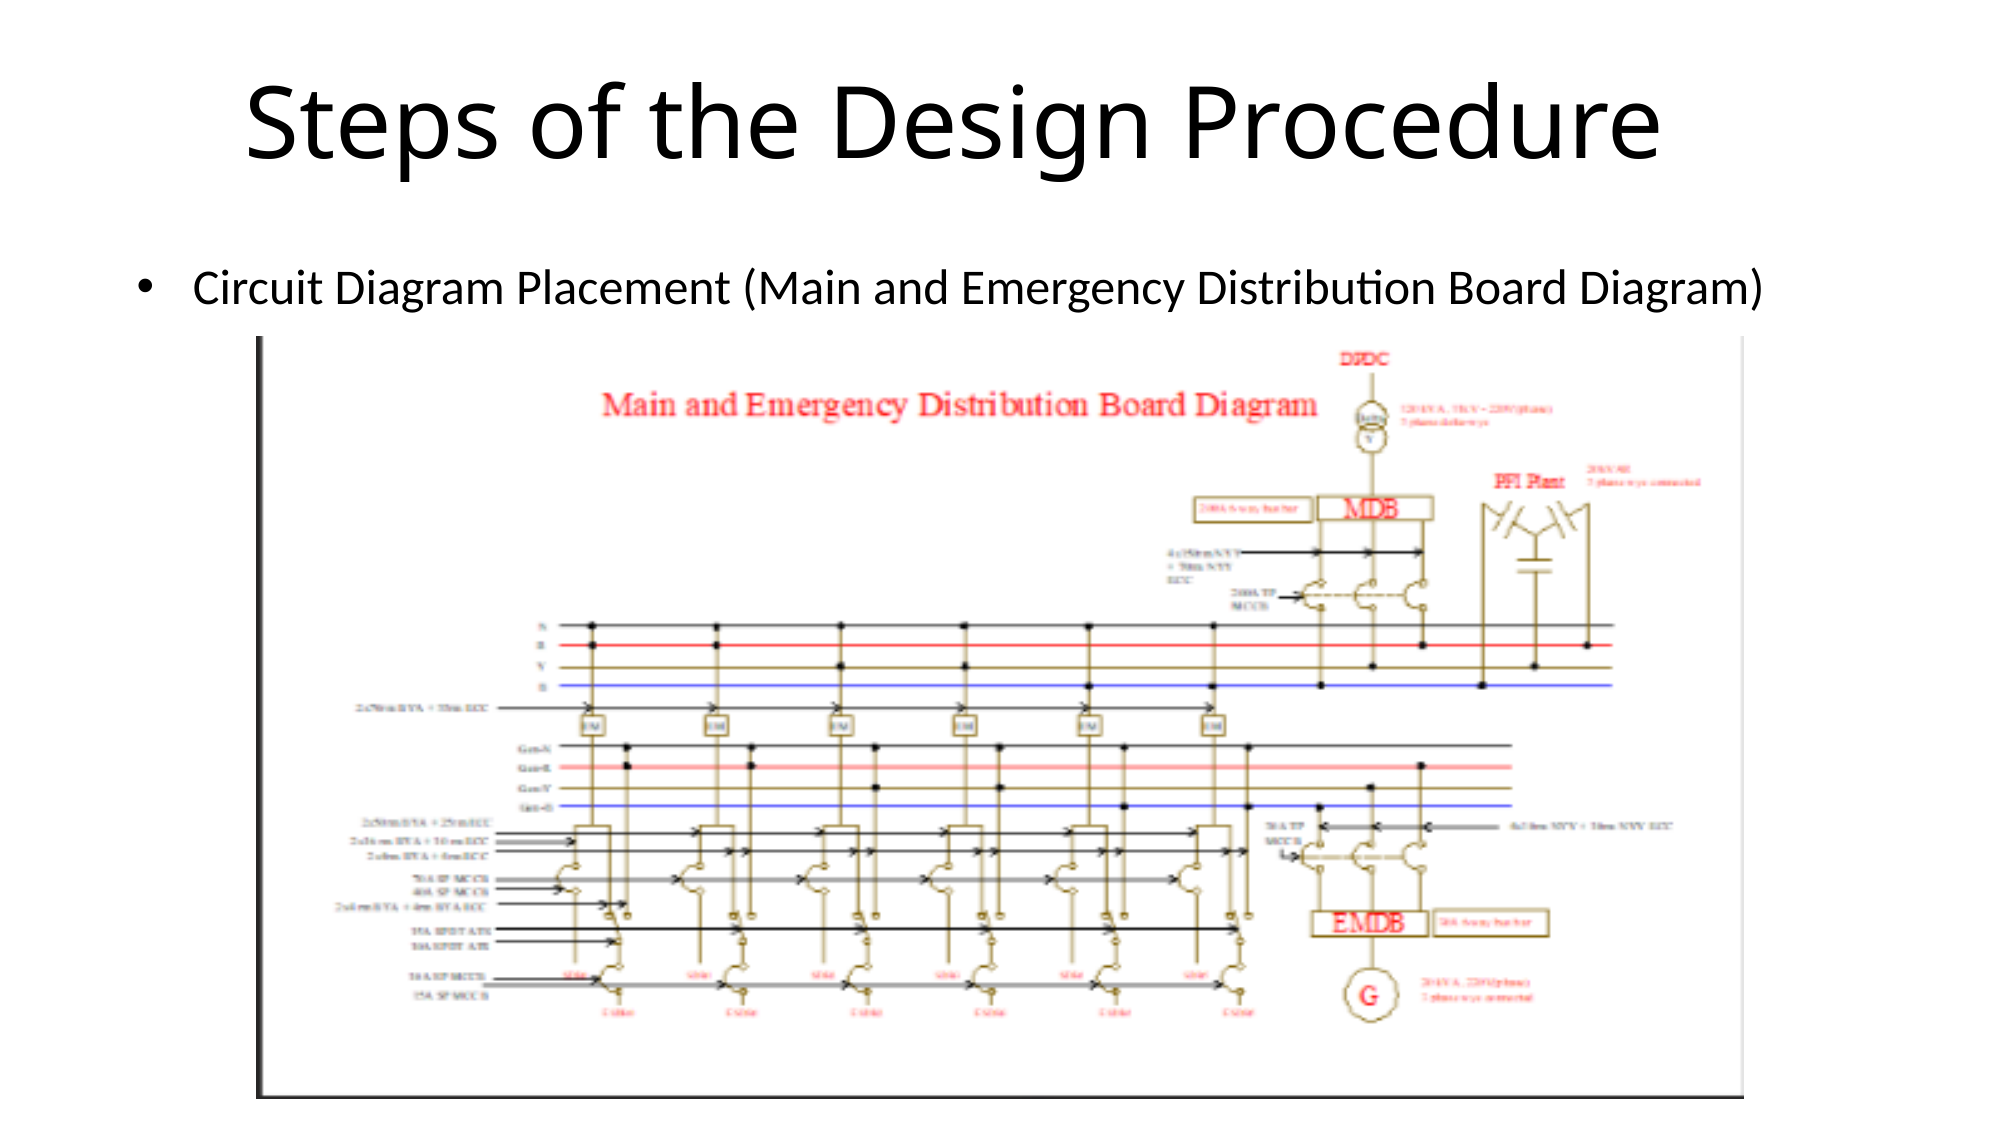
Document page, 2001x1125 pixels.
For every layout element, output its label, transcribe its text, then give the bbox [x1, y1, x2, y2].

subtitle Circuit Diagram Placement (Main and Emergency Distribution Board Diagram) [121, 254, 1879, 806]
title Steps of the Design Procedure [204, 86, 1705, 188]
picture [256, 335, 1744, 1099]
